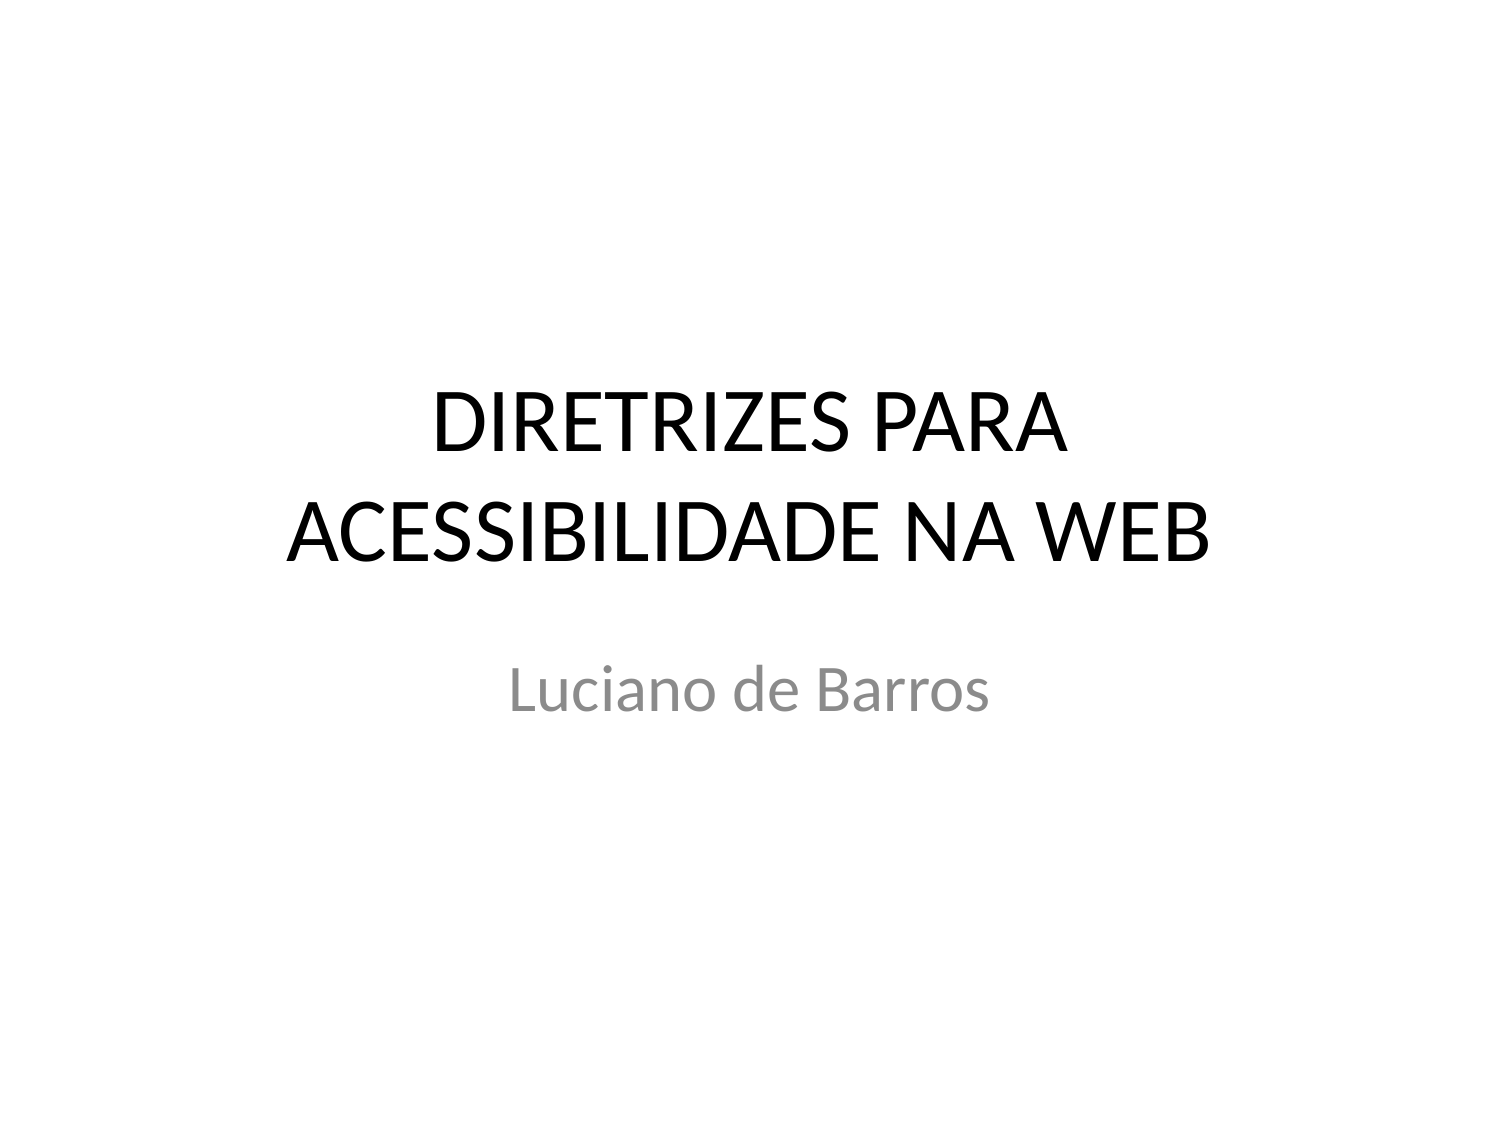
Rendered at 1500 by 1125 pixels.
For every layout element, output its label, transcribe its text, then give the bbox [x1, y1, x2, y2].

title DIRETRIZES PARA ACESSIBILIDADE NA WEB [112, 349, 1388, 591]
subtitle Luciano de Barros [225, 637, 1275, 925]
